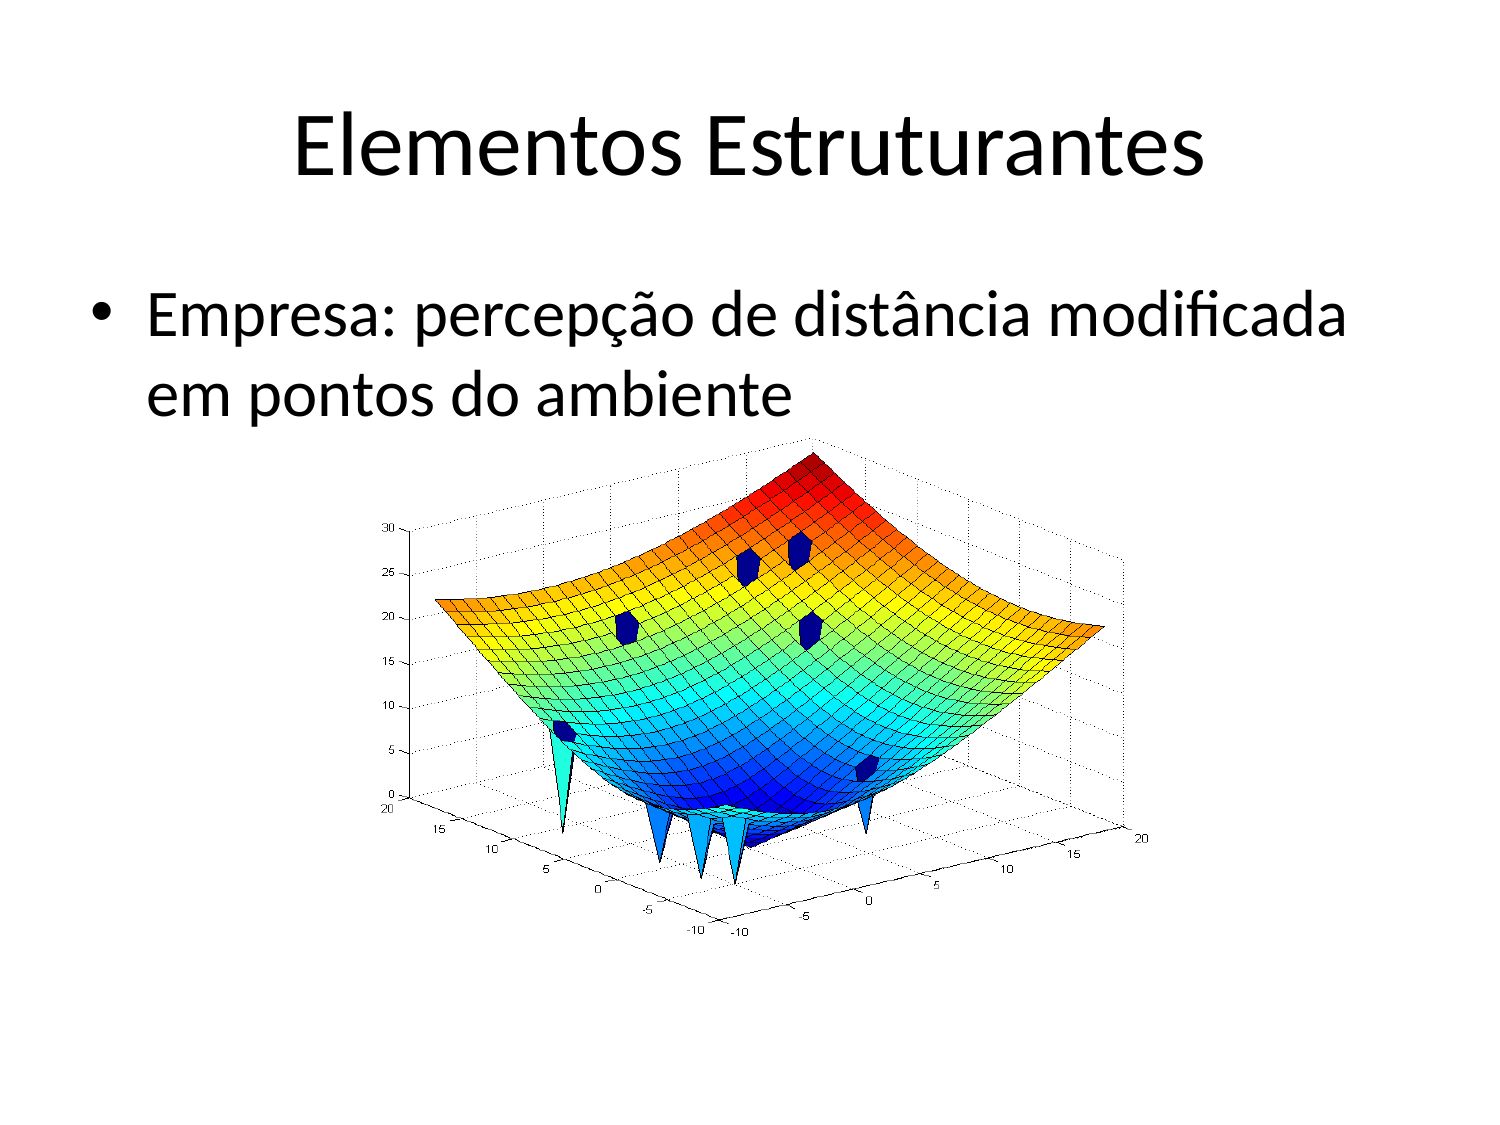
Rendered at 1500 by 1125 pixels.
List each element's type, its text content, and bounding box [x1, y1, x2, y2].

title Elementos Estruturantes [75, 45, 1425, 233]
picture [288, 393, 1211, 985]
list Empresa: percepção de distância modificada em pontos do ambiente [75, 262, 1425, 1005]
